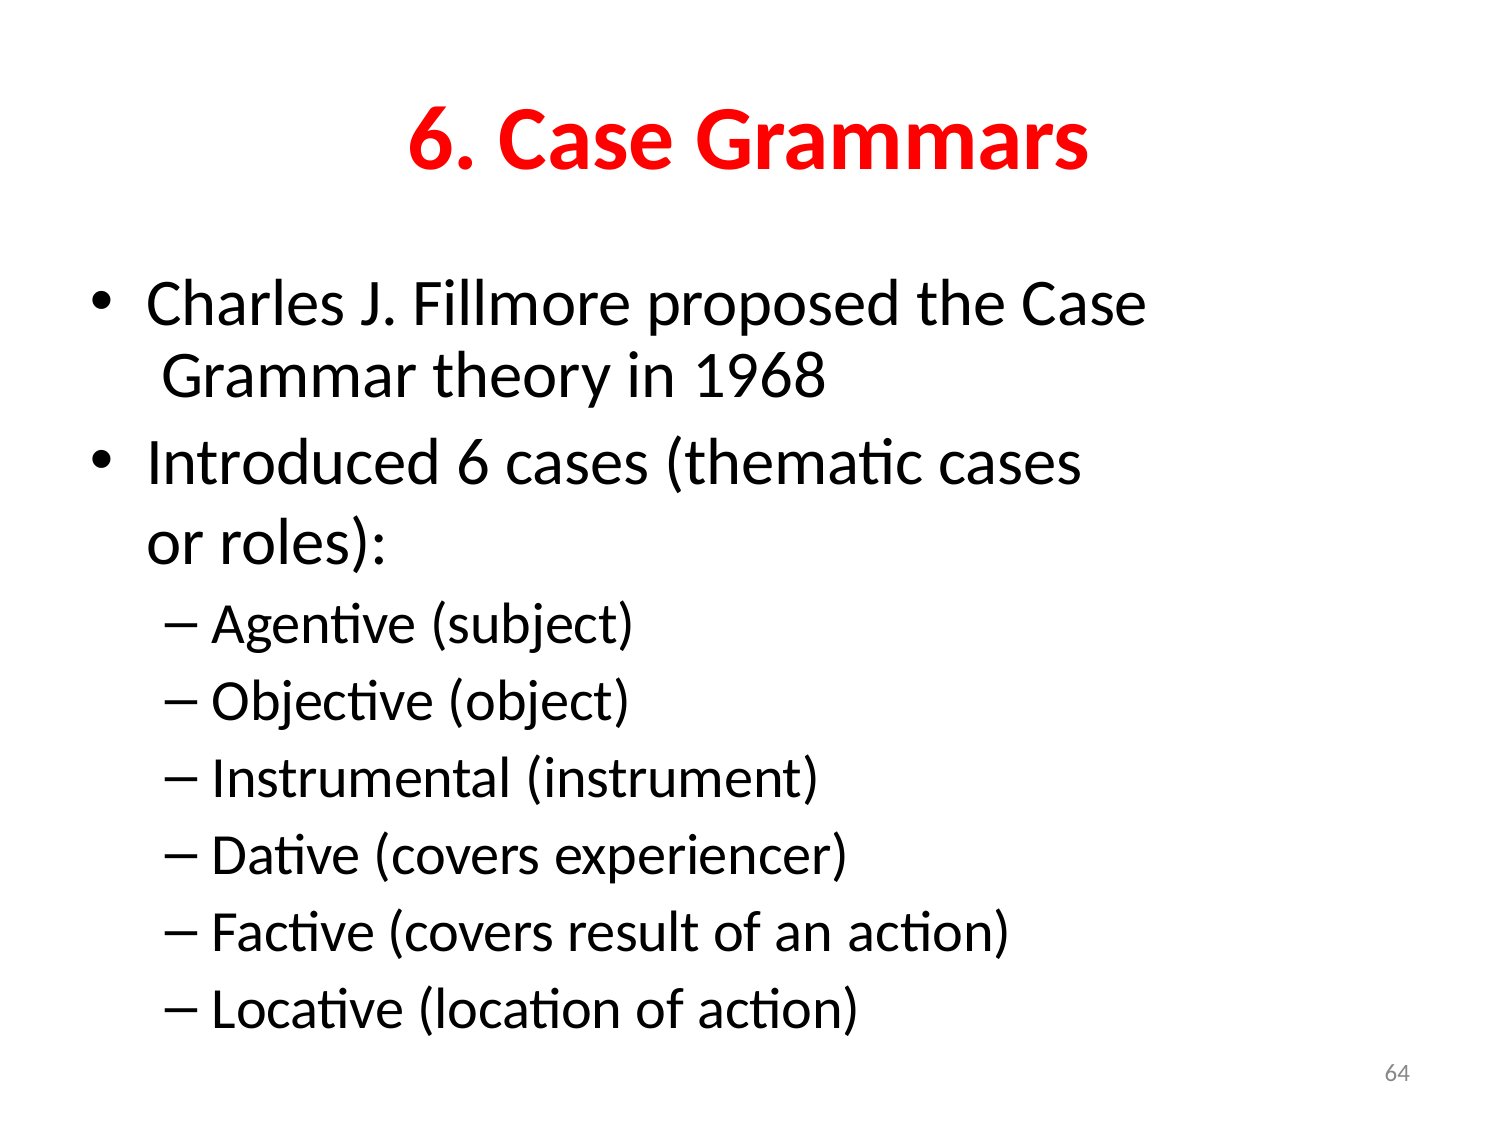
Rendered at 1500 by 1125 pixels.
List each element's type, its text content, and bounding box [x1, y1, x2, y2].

title 6. Case Grammars [405, 75, 1096, 255]
slide_number 64 [1380, 1060, 1415, 1125]
text_box Charles J. Fillmore proposed the Case Grammar theory in 1968 Introduced 6 cases (thematic cases or roles): Agentive (subject) Objective (object) Instrumental (instrument) Dative (covers experiencer) Factive (covers result of an action) Locative (location of action) [87, 255, 1350, 1041]
